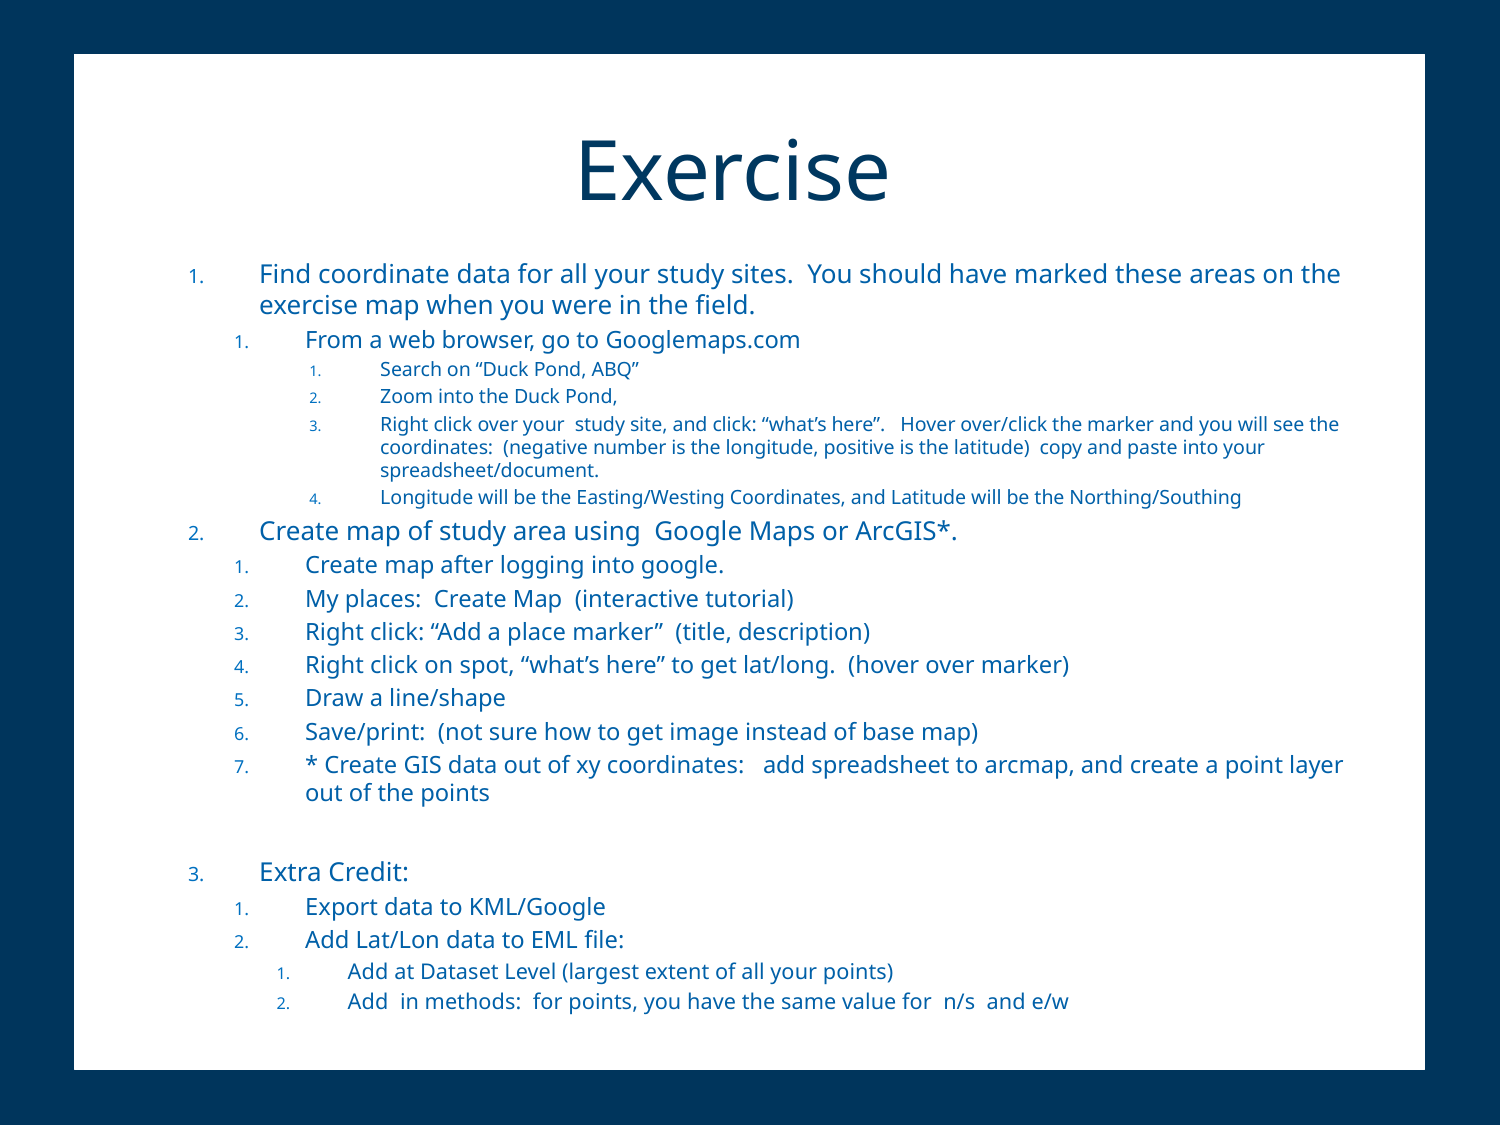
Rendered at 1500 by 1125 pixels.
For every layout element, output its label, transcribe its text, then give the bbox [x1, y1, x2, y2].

title Exercise [162, 99, 1325, 225]
list Find coordinate data for all your study sites. You should have marked these areas on the exercise map when you were in the field. From a web browser, go to Googlemaps.com Search on “Duck Pond, ABQ” Zoom into the Duck Pond, Right click over your study site, and click: “what’s here”. Hover over/click the marker and you will see the coordinates: (negative number is the longitude, positive is the latitude) copy and paste into your spreadsheet/document. Longitude will be the Easting/Westing Coordinates, and Latitude will be the Northing/Southing Create map of study area using Google Maps or ArcGIS*. Create map after logging into google. My places: Create Map (interactive tutorial) Right click: “Add a place marker” (title, description) Right click on spot, “what’s here” to get lat/long. (hover over marker) Draw a line/shape Save/print: (not sure how to get image instead of base map) * Create GIS data out of xy coordinates: add spreadsheet to arcmap, and create a point layer out of the points Extra Credit: Export data to KML/Google Add Lat/Lon data to EML file: Add at Dataset Level (largest extent of all your points) Add in methods: for points, you have the same value for n/s and e/w [162, 249, 1363, 1025]
